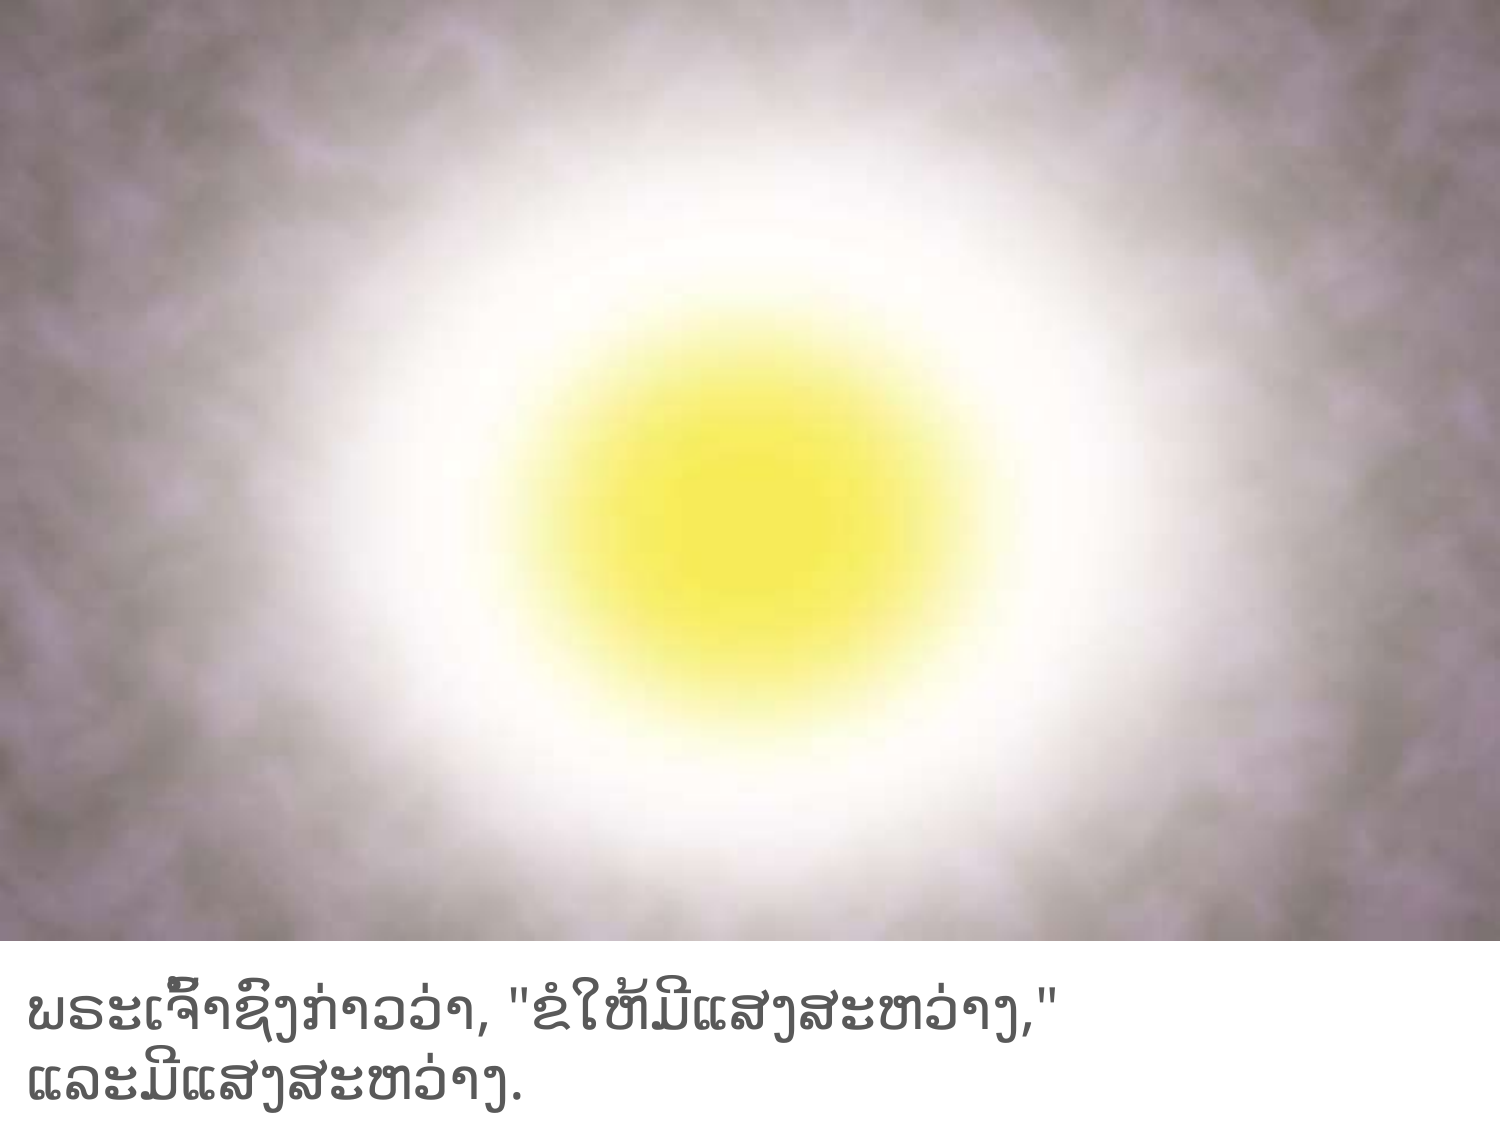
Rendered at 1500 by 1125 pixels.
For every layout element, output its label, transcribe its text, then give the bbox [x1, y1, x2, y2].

picture [0, 0, 1500, 941]
text_box ພຣະເຈົ້າຊົງກ່າວວ່າ, "ຂໍໃຫ້ມີແສງສະຫວ່າງ," ແລະມີແສງສະຫວ່າງ. [11, 964, 1483, 1125]
